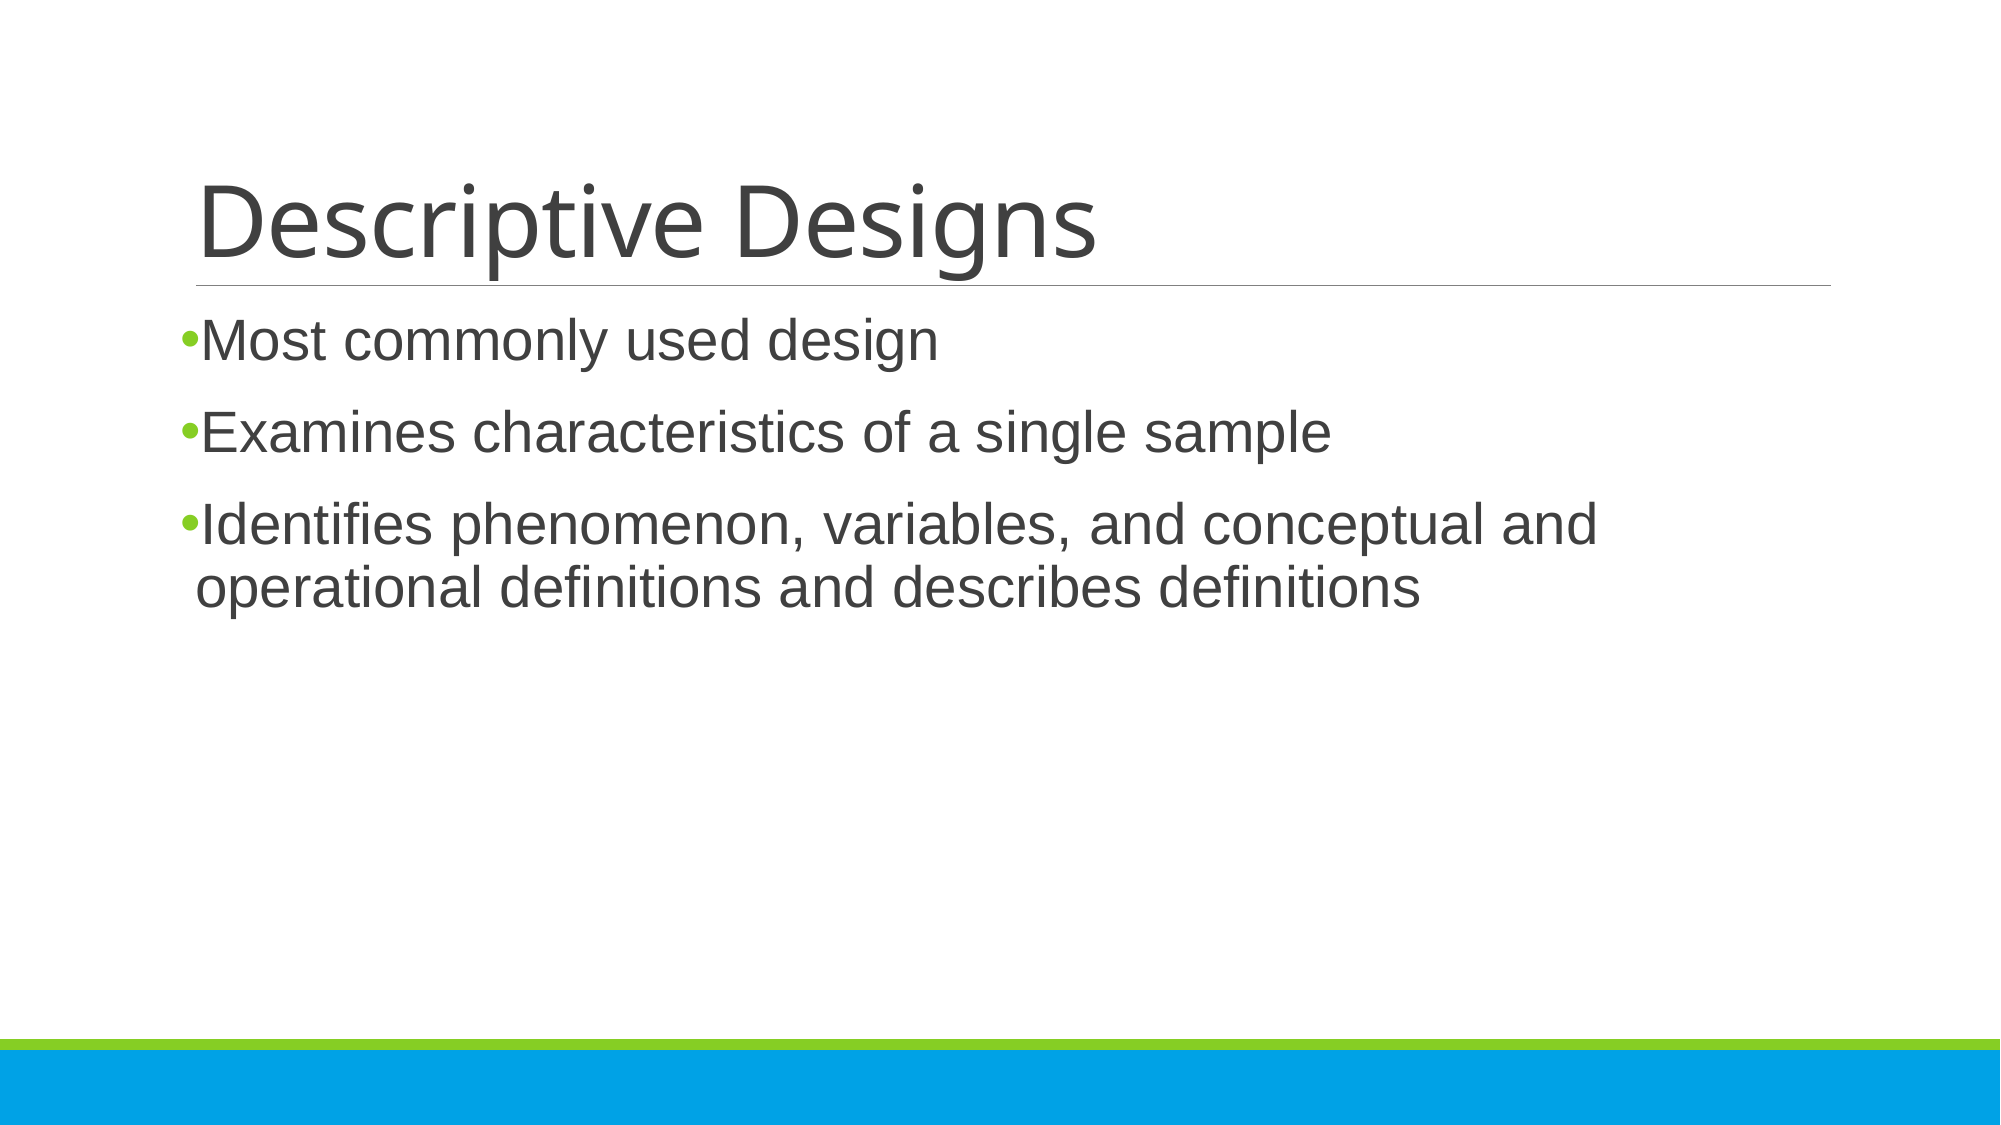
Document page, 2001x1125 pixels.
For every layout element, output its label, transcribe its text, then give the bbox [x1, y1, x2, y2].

title Descriptive Designs [180, 47, 1830, 285]
list Most commonly used design Examines characteristics of a single sample Identifies phenomenon, variables, and conceptual and operational definitions and describes definitions [180, 302, 1830, 963]
